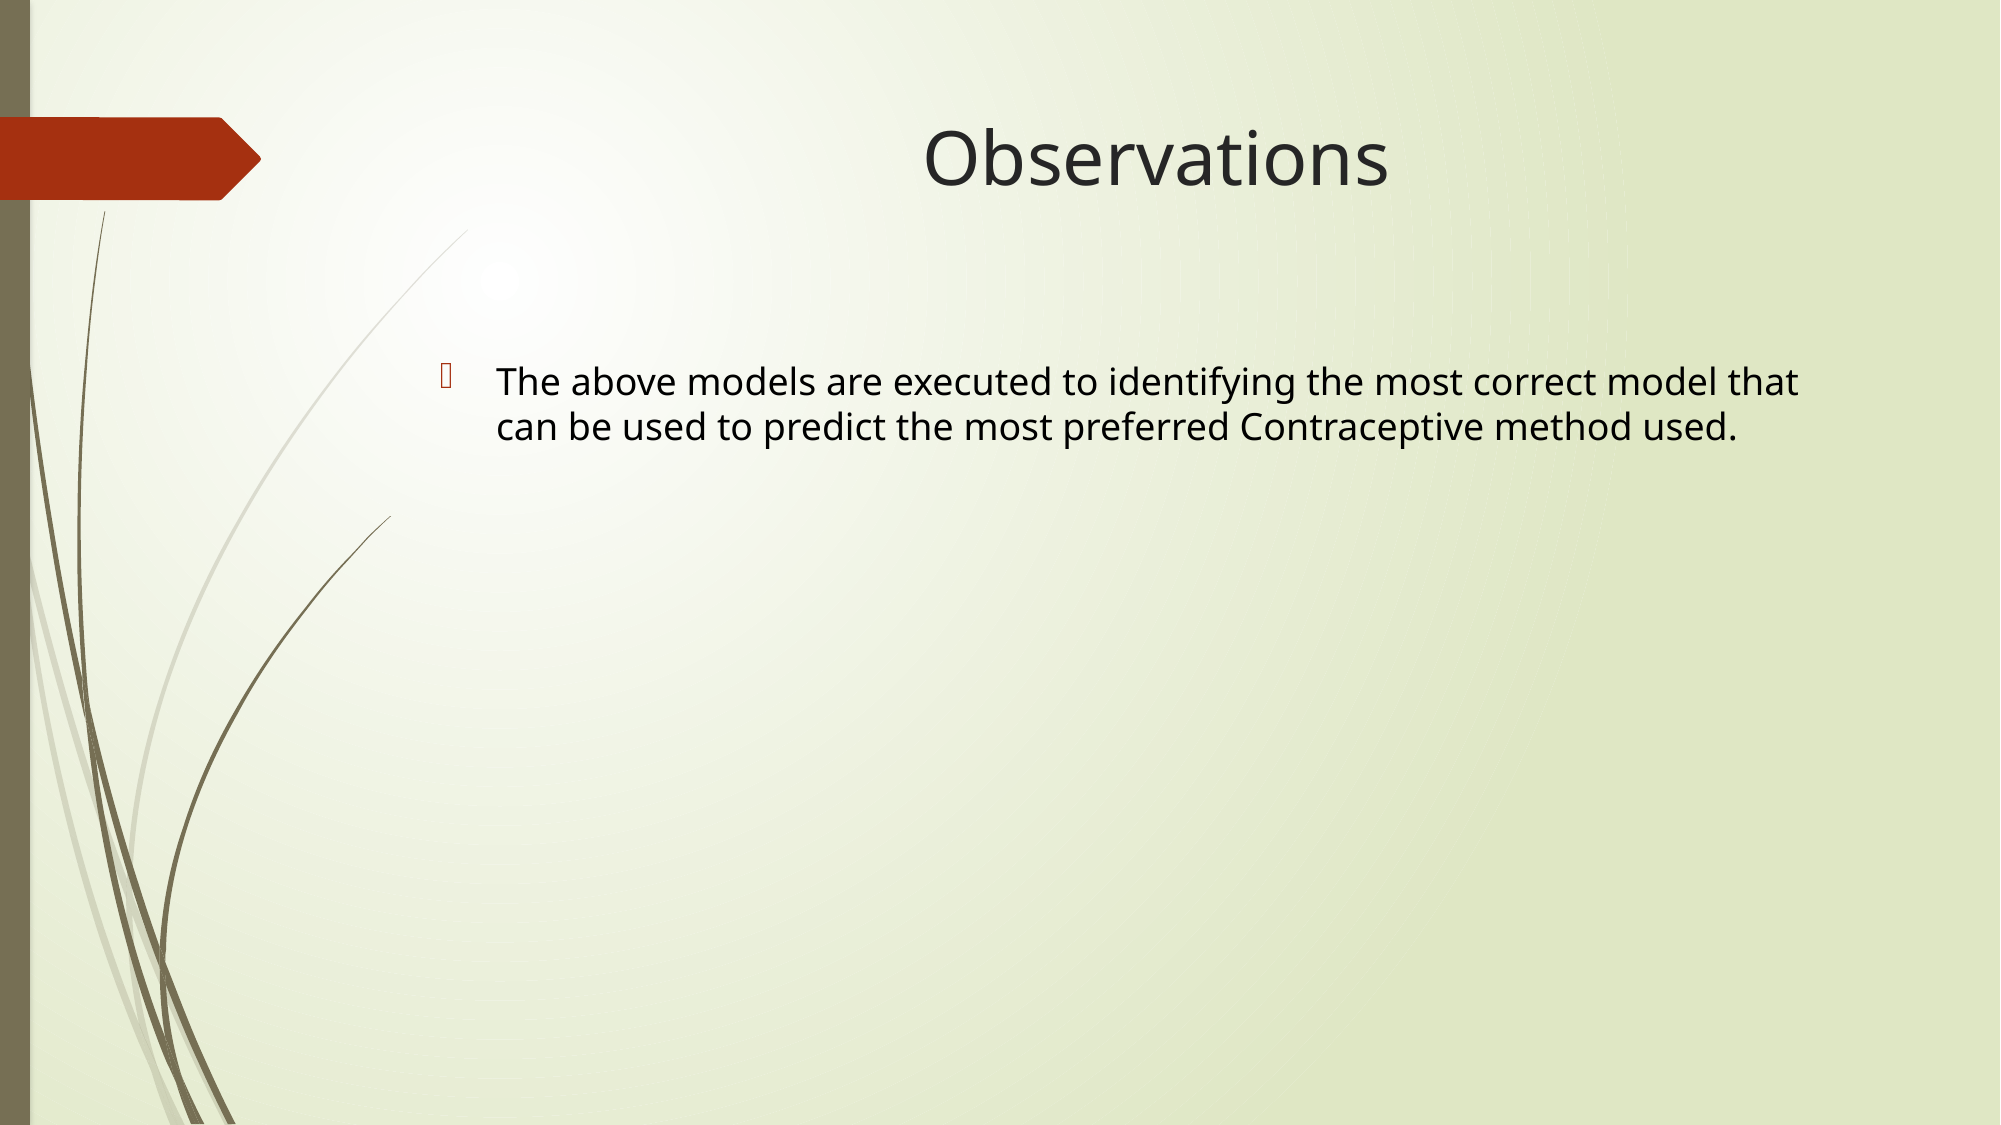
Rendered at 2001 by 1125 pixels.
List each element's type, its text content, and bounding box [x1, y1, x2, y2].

list The above models are executed to identifying the most correct model that can be used to predict the most preferred Contraceptive method used. [424, 350, 1888, 970]
title Observations [425, 102, 1888, 313]
